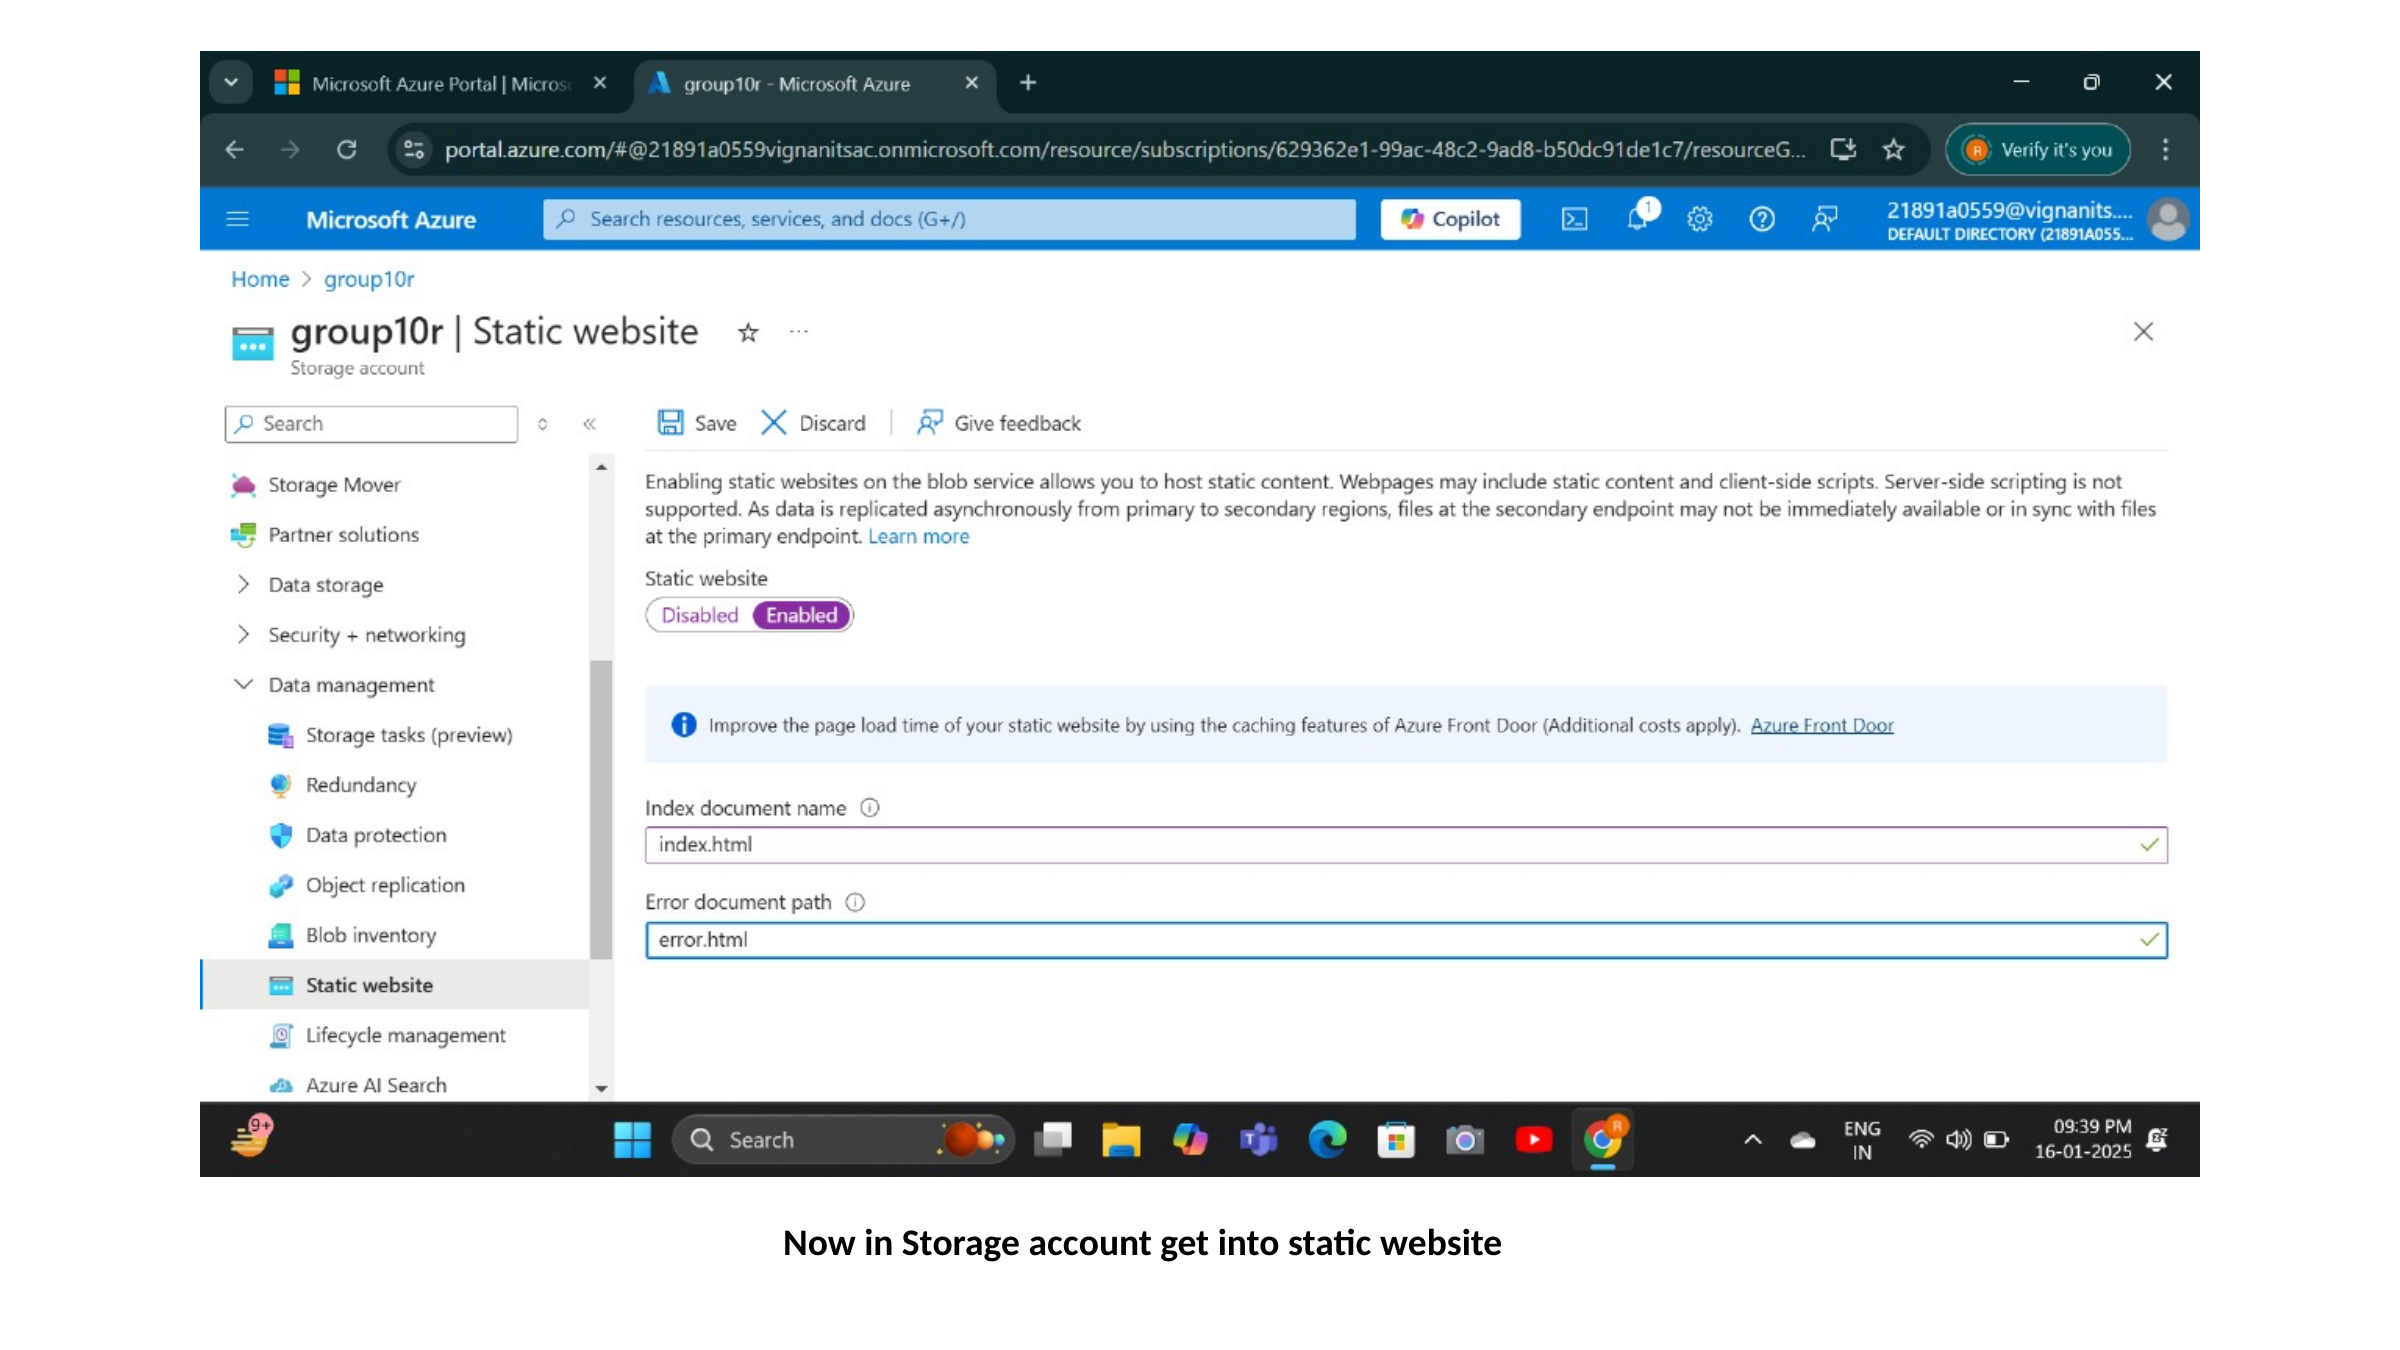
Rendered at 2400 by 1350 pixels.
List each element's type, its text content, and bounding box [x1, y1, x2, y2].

picture [199, 51, 2201, 1177]
text_box Now in Storage account get into static website [768, 1210, 1969, 1271]
